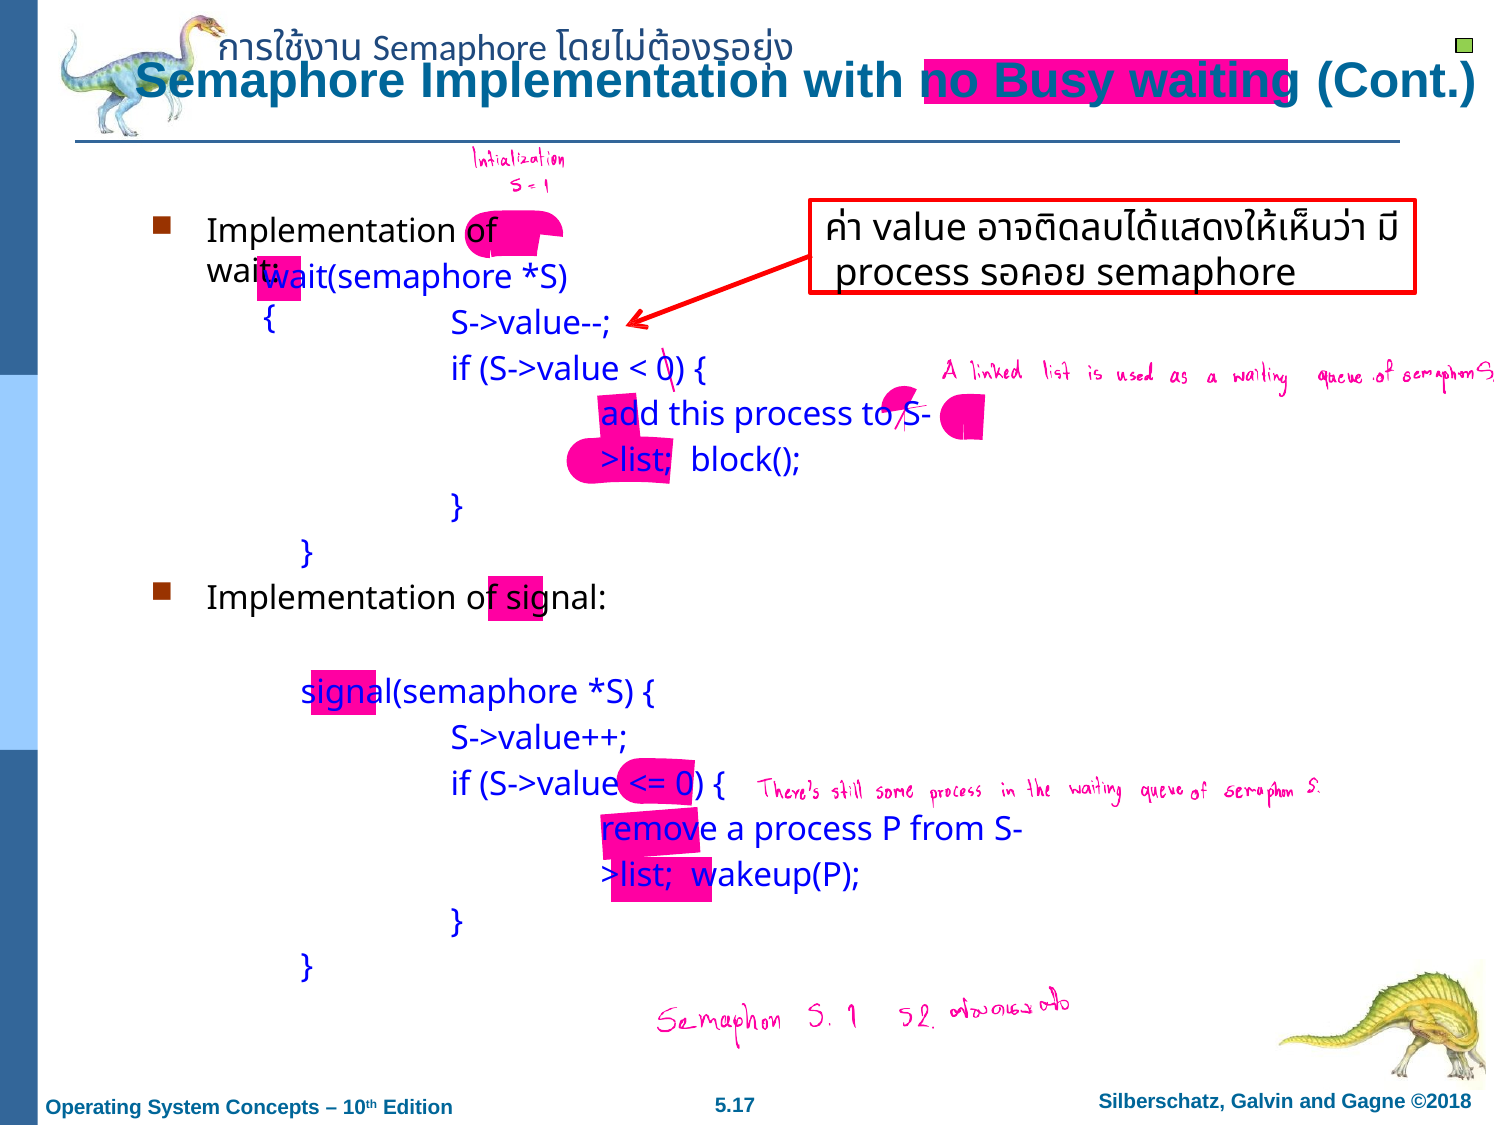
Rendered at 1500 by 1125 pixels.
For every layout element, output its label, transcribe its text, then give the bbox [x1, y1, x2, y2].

picture [949, 986, 1069, 1019]
picture [1140, 781, 1207, 803]
text_box Implementation of wait: [148, 207, 552, 289]
picture [930, 785, 982, 809]
text_box การใช้งาน Semaphore โดยไม่ต้องรอยุ่ง [202, 15, 954, 76]
picture [509, 178, 548, 193]
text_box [807, 1002, 831, 1027]
text_box ค่า value อาจติดลบได้แสดงให้เห็นว่า มี process รอคอย semaphore [810, 200, 1416, 293]
picture [472, 146, 564, 168]
picture [1117, 362, 1154, 382]
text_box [1454, 37, 1474, 54]
slide_number 5.17 [712, 1094, 762, 1125]
picture [970, 359, 1022, 380]
picture [1027, 778, 1050, 797]
list S->value--; if (S->value < 0) { add this process to S->list; block(); } } Implementation of signal: signal(semaphore *S) { S->value++; if (S->value <= 0) { remove a process P from S->list; wakeup(P); } } [148, 293, 1089, 985]
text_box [899, 1004, 935, 1029]
picture [848, 1004, 856, 1028]
picture [1069, 776, 1122, 807]
picture [656, 1003, 780, 1049]
footer Operating System Concepts – 10th Edition [43, 1093, 461, 1125]
picture [1043, 360, 1070, 380]
picture [1318, 358, 1495, 394]
picture [875, 784, 913, 800]
picture [58, 11, 228, 146]
picture [1307, 777, 1320, 794]
picture [831, 779, 862, 799]
picture [1224, 781, 1293, 809]
picture [1232, 360, 1287, 398]
picture [1088, 365, 1102, 380]
picture [1001, 781, 1015, 797]
text_box wait(semaphore *S) { [261, 252, 579, 293]
title Semaphore Implementation with no Busy waiting (Cont.) [132, 45, 1480, 236]
picture [1170, 371, 1187, 385]
picture [757, 778, 819, 800]
picture [942, 359, 957, 380]
slide_number Silberschatz, Galvin and Gagne ©2018 [1096, 1090, 1478, 1125]
picture [1275, 959, 1486, 1090]
text_box [625, 253, 813, 330]
picture [1206, 372, 1218, 383]
